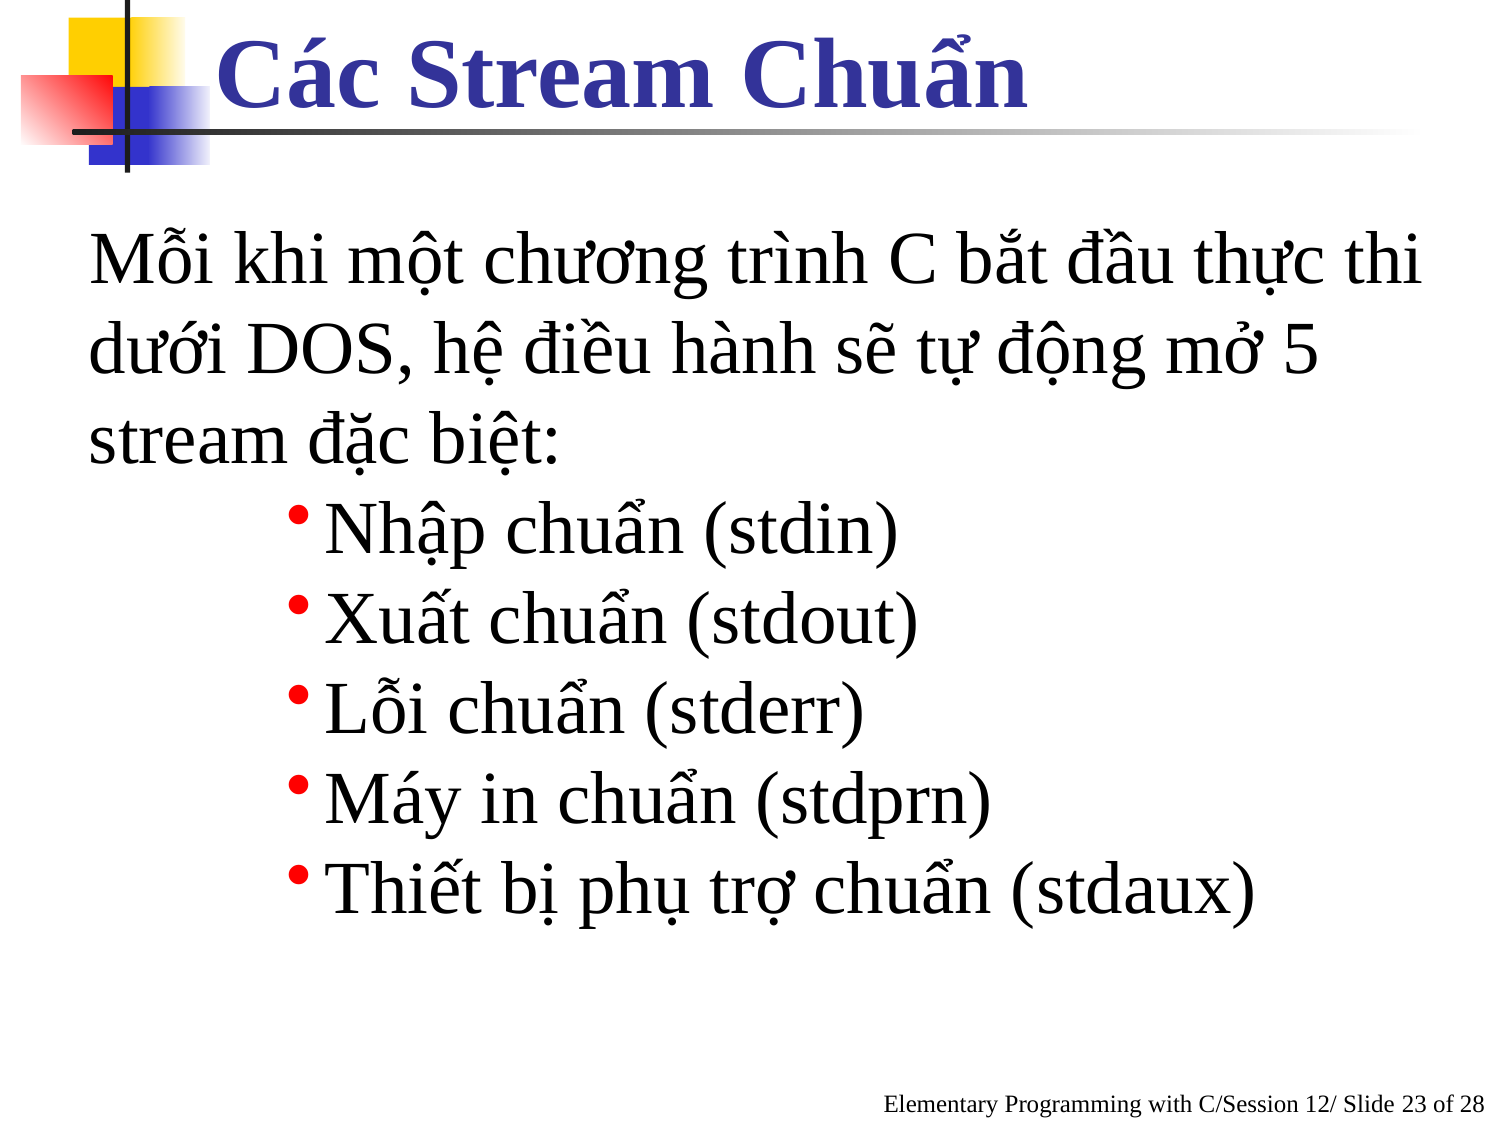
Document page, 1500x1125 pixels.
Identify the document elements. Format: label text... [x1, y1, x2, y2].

footer Elementary Programming with C/Session 12/ Slide 23 of 28 [587, 1050, 1500, 1125]
text_box Các Stream Chuẩn [199, 0, 1047, 136]
text_box Mỗi khi một chương trình C bắt đầu thực thi dưới DOS, hệ điều hành sẽ tự động mở 5 stream đặc biệt: Nhập chuẩn (stdin) Xuất chuẩn (stdout) Lỗi chuẩn (stderr) Máy in chuẩn (stdprn) Thiết bị phụ trợ chuẩn (stdaux) [37, 201, 1463, 937]
